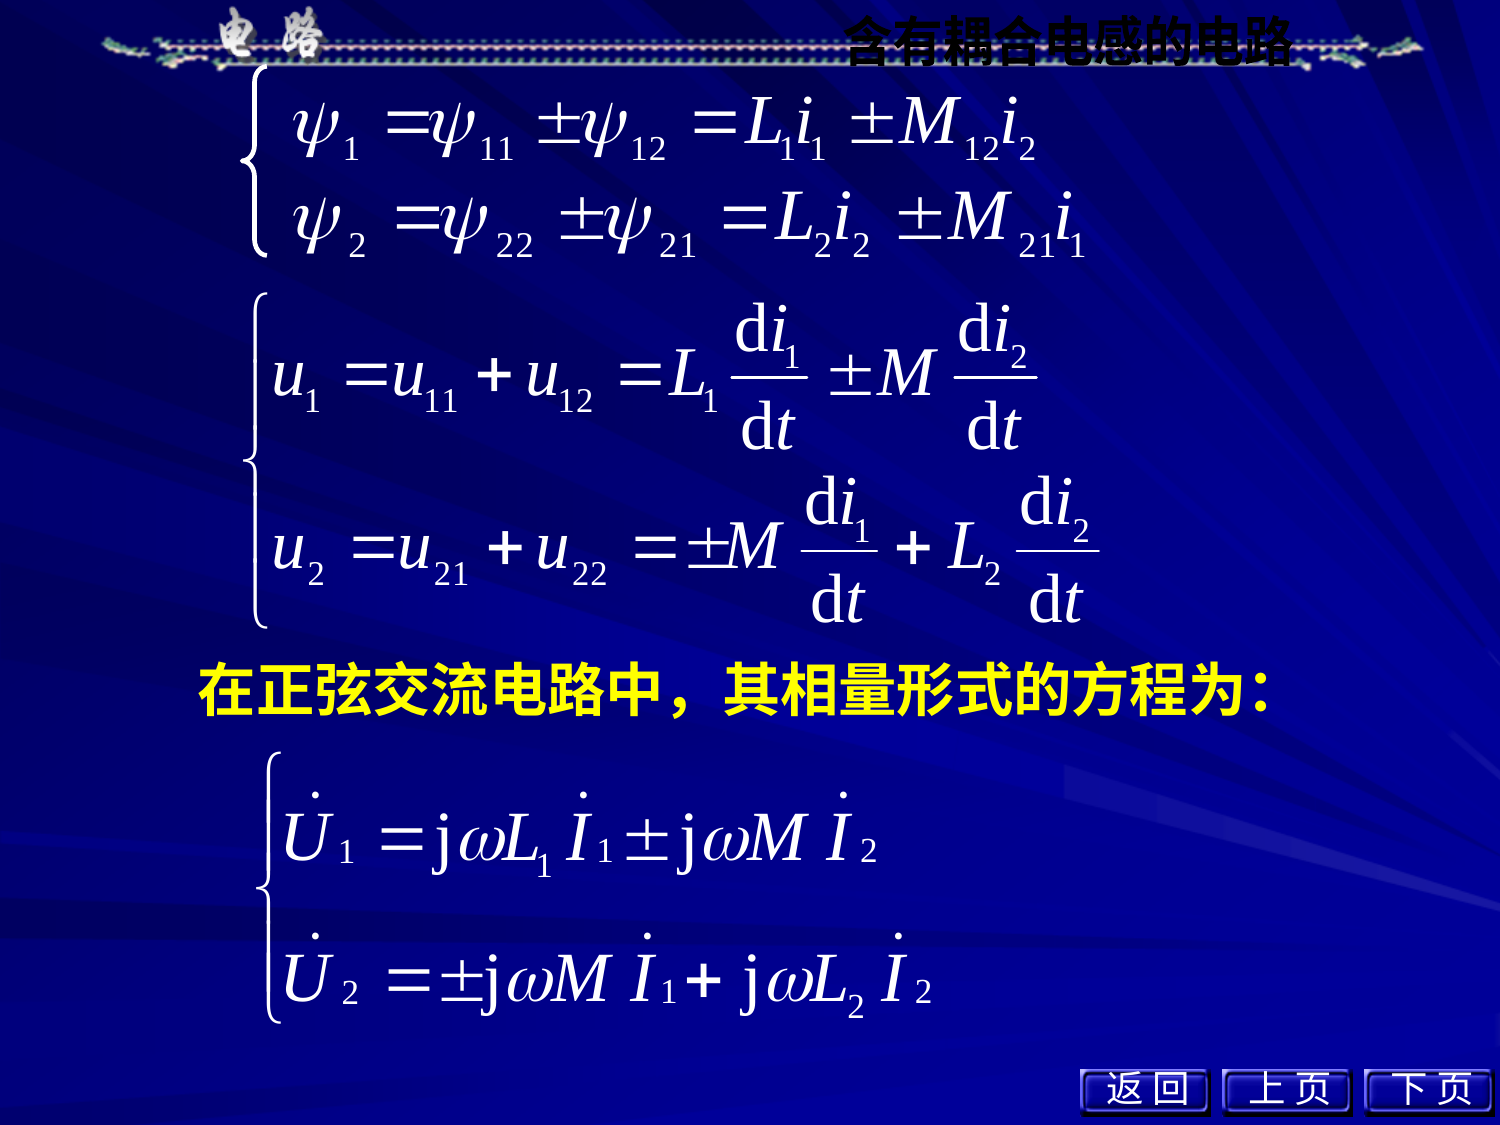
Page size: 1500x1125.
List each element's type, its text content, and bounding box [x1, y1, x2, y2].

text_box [242, 66, 1153, 267]
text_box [1364, 1057, 1495, 1118]
text_box 在正弦交流电路中，其相量形式的方程为： [183, 645, 1388, 730]
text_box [1080, 1057, 1211, 1118]
picture [0, 0, 1500, 1125]
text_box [1222, 1057, 1353, 1118]
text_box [242, 739, 945, 1034]
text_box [230, 278, 1151, 640]
